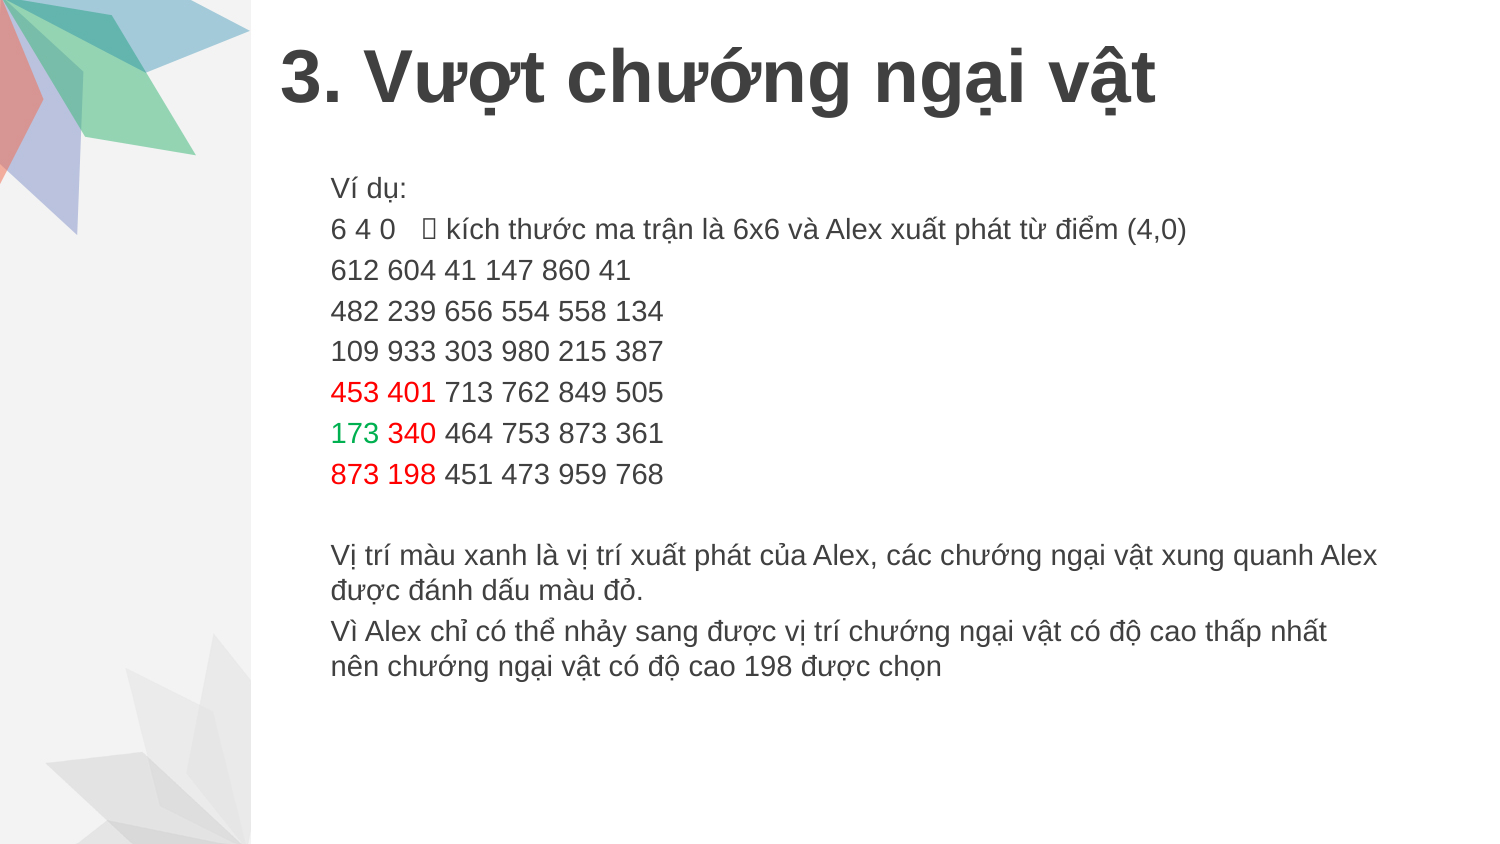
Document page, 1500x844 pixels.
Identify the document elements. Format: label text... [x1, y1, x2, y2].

picture [0, 0, 1500, 844]
title 3. Vượt chướng ngại vật [265, 0, 1500, 146]
list Ví dụ: 6 4 0  kích thước ma trận là 6x6 và Alex xuất phát từ điểm (4,0) 612 604 41 147 860 41 482 239 656 554 558 134 109 933 303 980 215 387 453 401 713 762 849 505 173 340 464 753 873 361 873 198 451 473 959 768 Vị trí màu xanh là vị trí xuất phát của Alex, các chướng ngại vật xung quanh Alex được đánh dấu màu đỏ. Vì Alex chỉ có thể nhảy sang được vị trí chướng ngại vật có độ cao thấp nhất nên chướng ngại vật có độ cao 198 được chọn [265, 161, 1400, 718]
